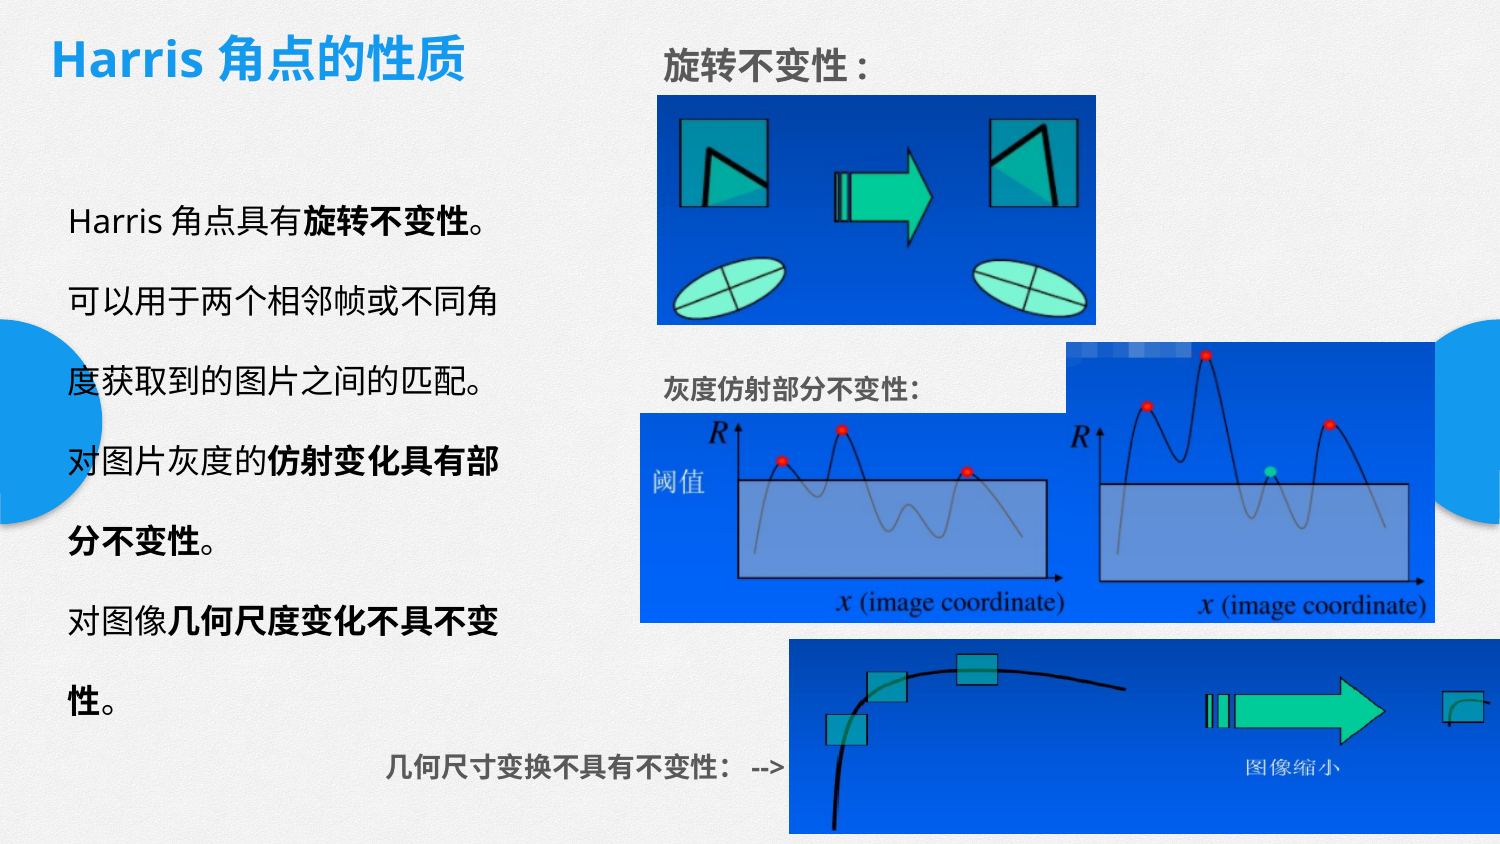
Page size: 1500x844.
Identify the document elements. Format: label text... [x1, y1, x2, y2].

text_box Harris角点的性质 [35, 19, 483, 95]
list Harris角点具有旋转不变性。 可以用于两个相邻帧或不同角度获取到的图片之间的匹配。 对图片灰度的仿射变化具有部分不变性。 对图像几何尺度变化不具不变性。 [52, 172, 516, 757]
text_box 旋转不变性: [648, 12, 887, 96]
picture [0, 0, 1500, 844]
text_box 灰度仿射部分不变性： [648, 331, 926, 412]
text_box 几何尺寸变换不具有不变性：--> [370, 709, 783, 792]
